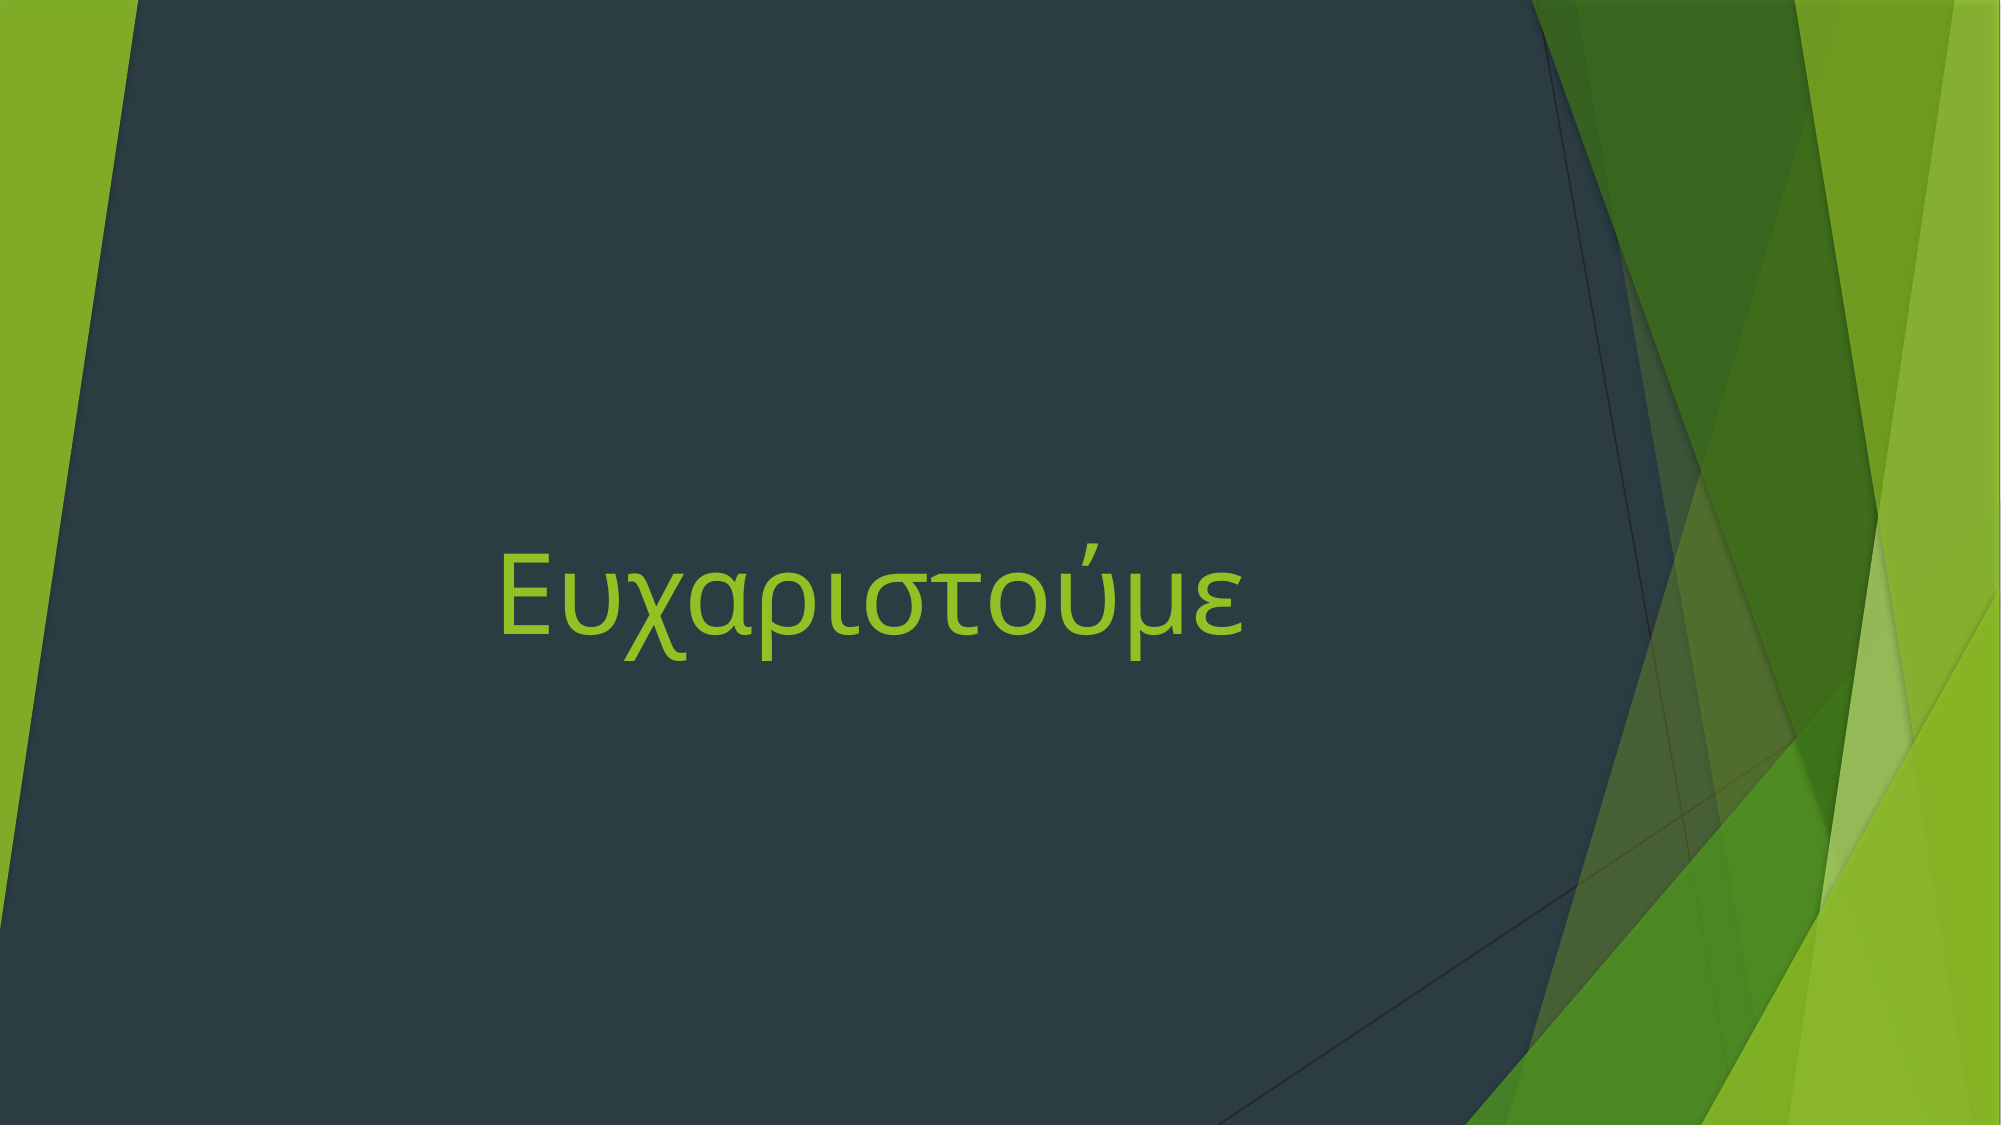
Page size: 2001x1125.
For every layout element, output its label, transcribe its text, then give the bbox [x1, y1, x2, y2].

title Ευχαριστούμε [247, 394, 1522, 665]
